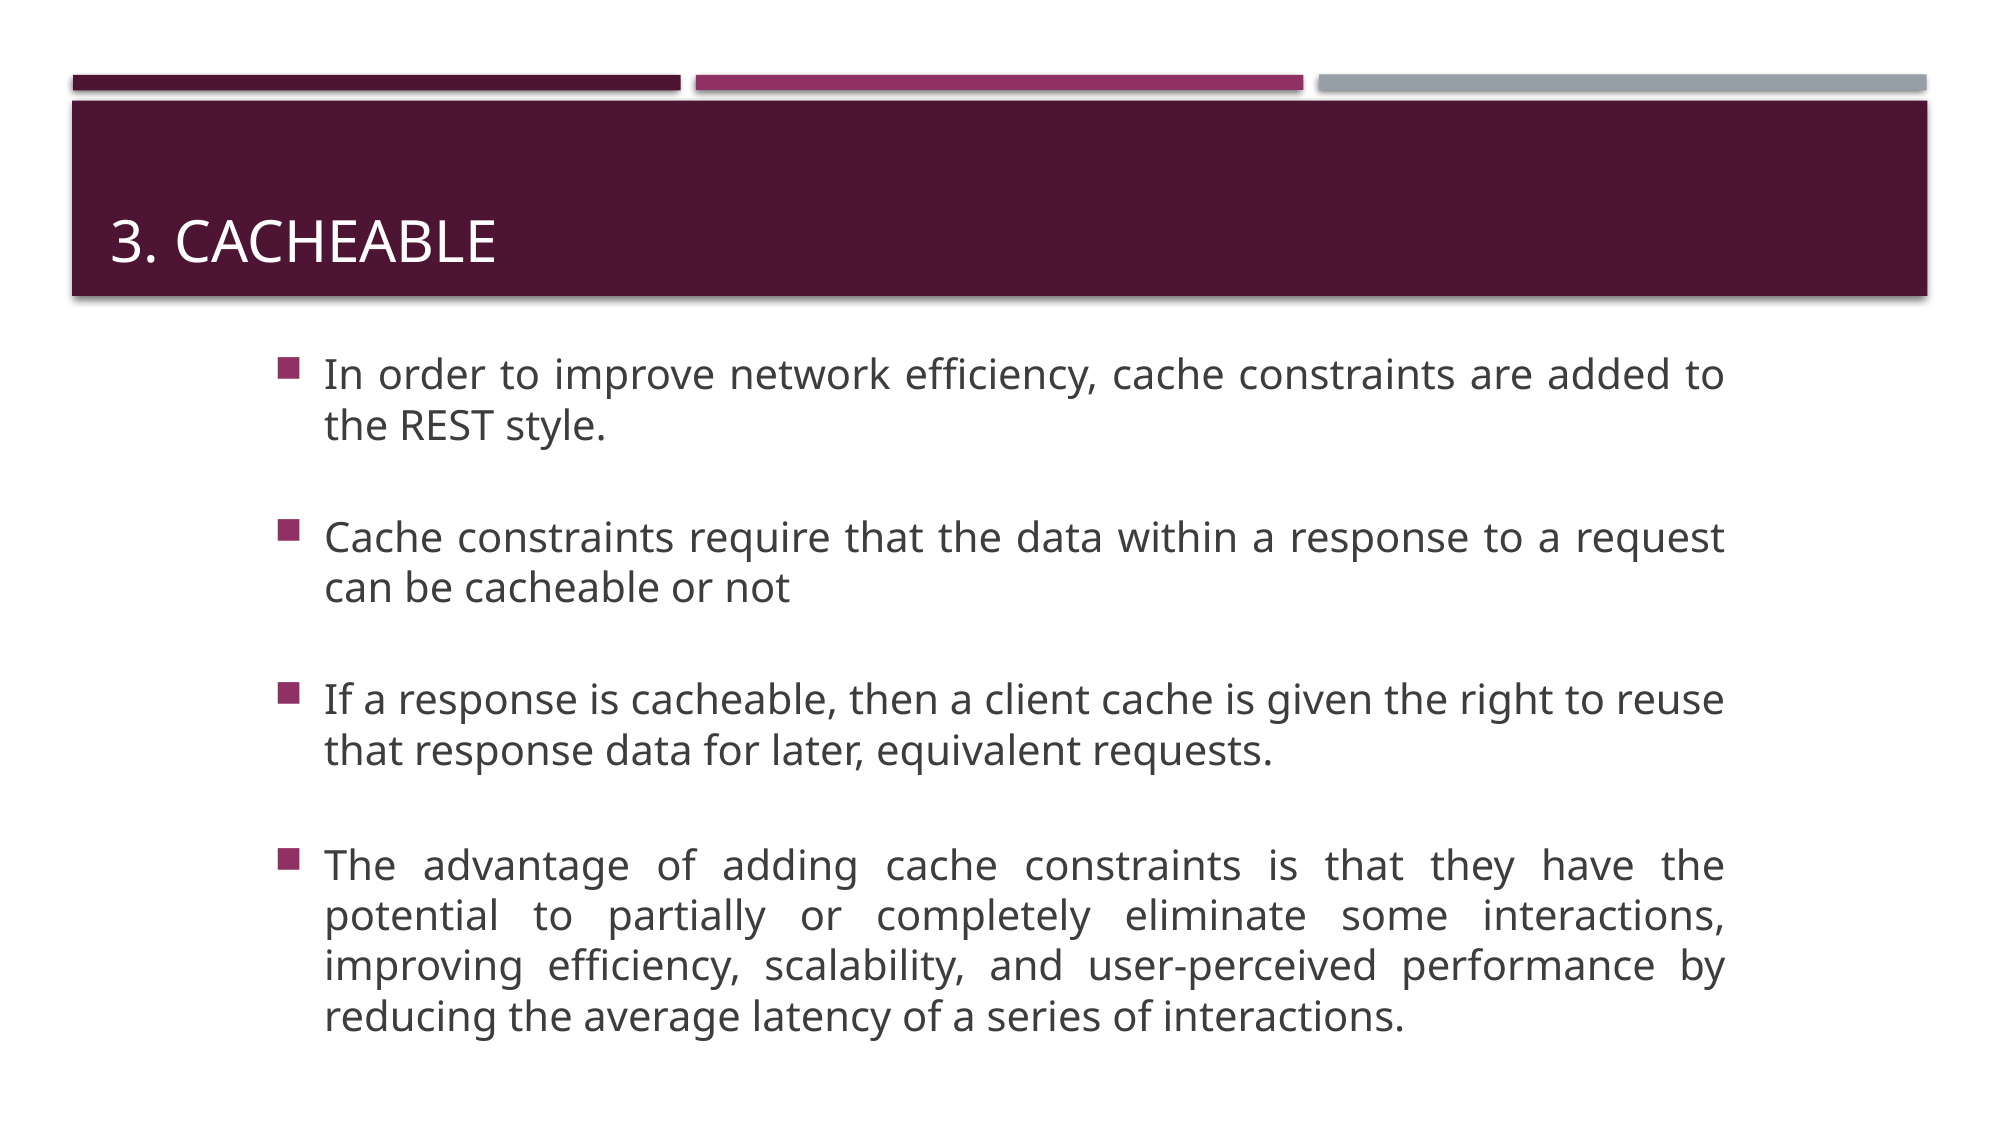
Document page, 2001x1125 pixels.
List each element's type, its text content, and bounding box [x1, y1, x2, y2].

title 3. cacheable [95, 115, 1905, 282]
list In order to improve network efficiency, cache constraints are added to the REST style. Cache constraints require that the data within a response to a request can be cacheable or not If a response is cacheable, then a client cache is given the right to reuse that response data for later, equivalent requests. The advantage of adding cache constraints is that they have the potential to partially or completely eliminate some interactions, improving efficiency, scalability, and user-perceived performance by reducing the average latency of a series of interactions. [258, 337, 1742, 1050]
